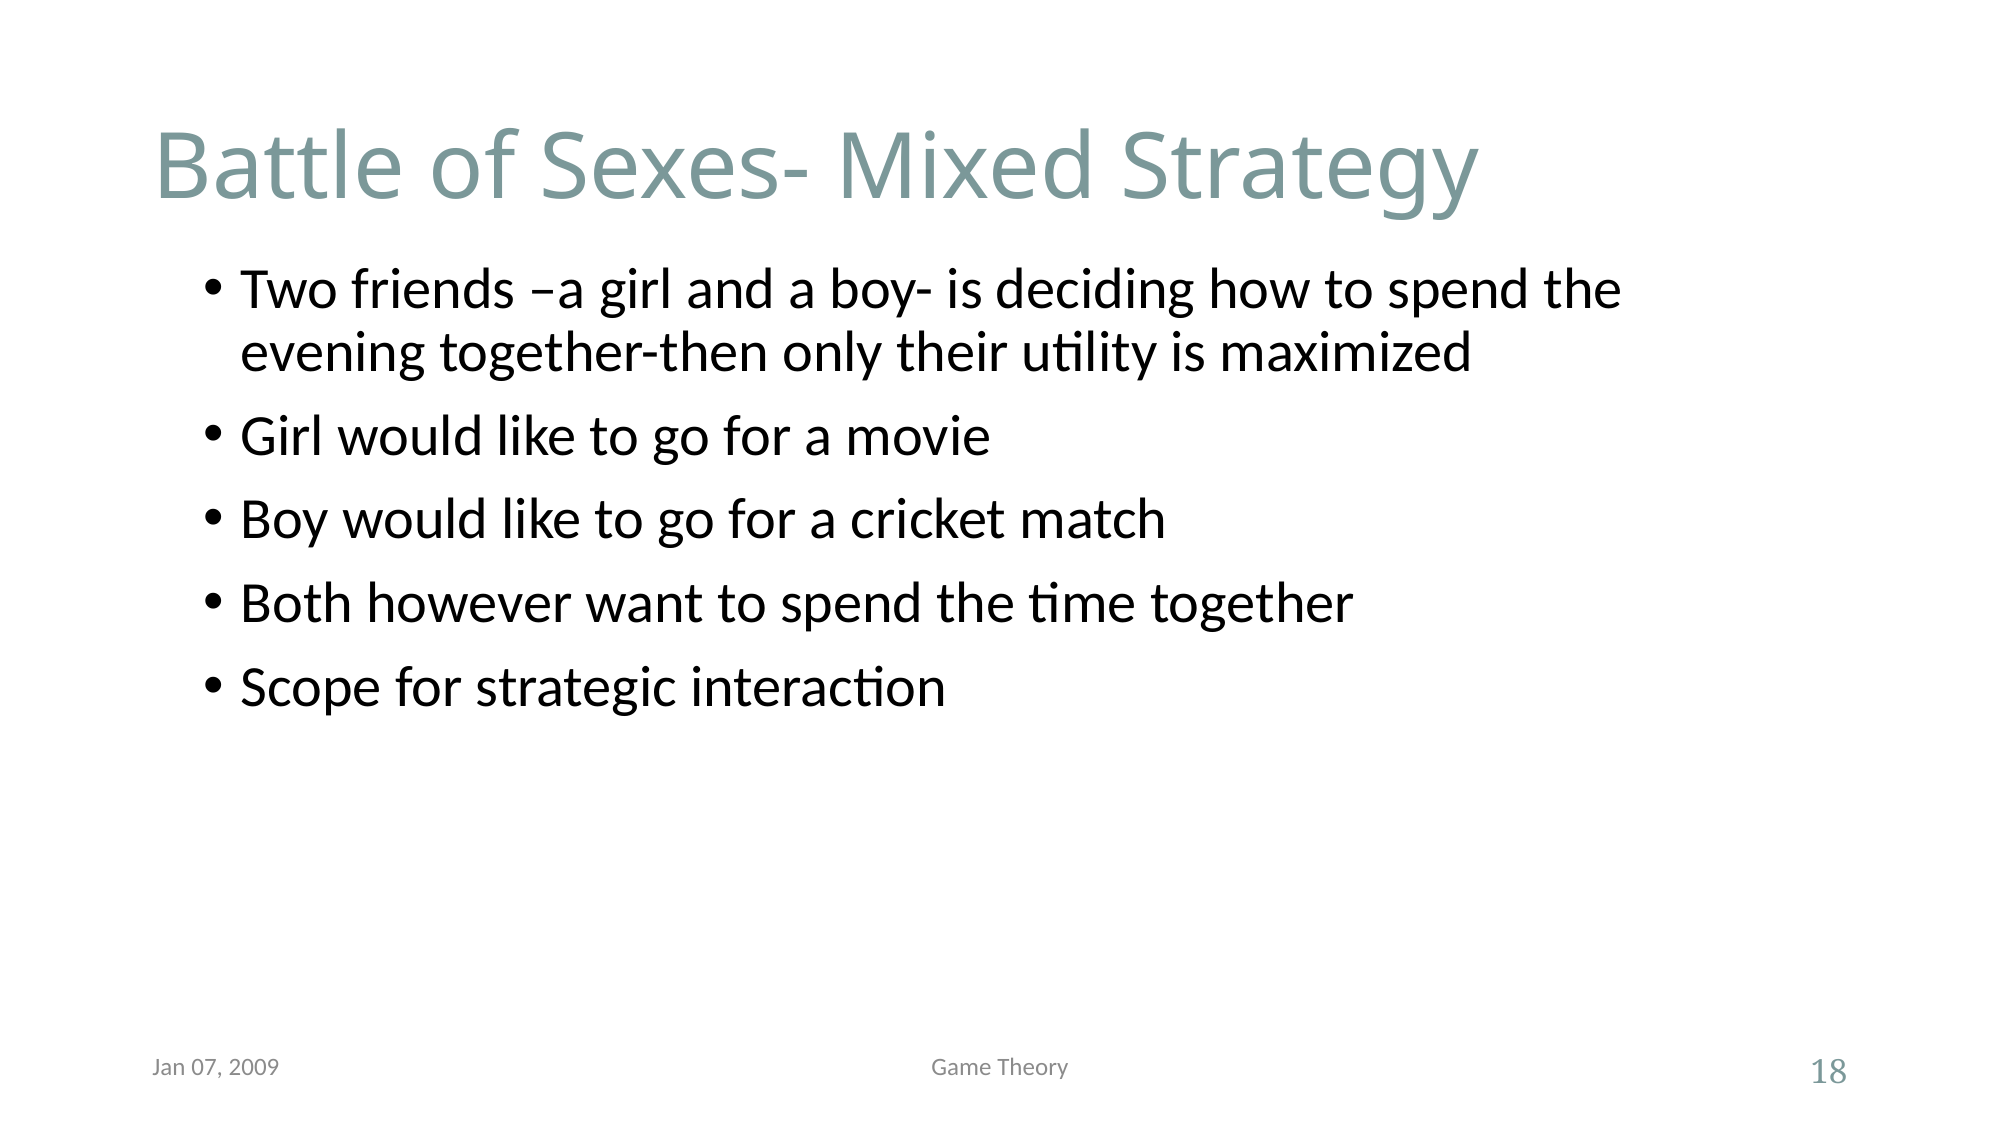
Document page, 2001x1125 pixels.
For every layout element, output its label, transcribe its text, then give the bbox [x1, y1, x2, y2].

title Battle of Sexes- Mixed Strategy [137, 59, 1863, 278]
slide_number 18 [1412, 1042, 1863, 1103]
footer Game Theory [662, 1042, 1338, 1103]
list Two friends –a girl and a boy- is deciding how to spend the evening together-then only their utility is maximized Girl would like to go for a movie Boy would like to go for a cricket match Both however want to spend the time together Scope for strategic interaction [188, 250, 1729, 1001]
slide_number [137, 1042, 588, 1103]
